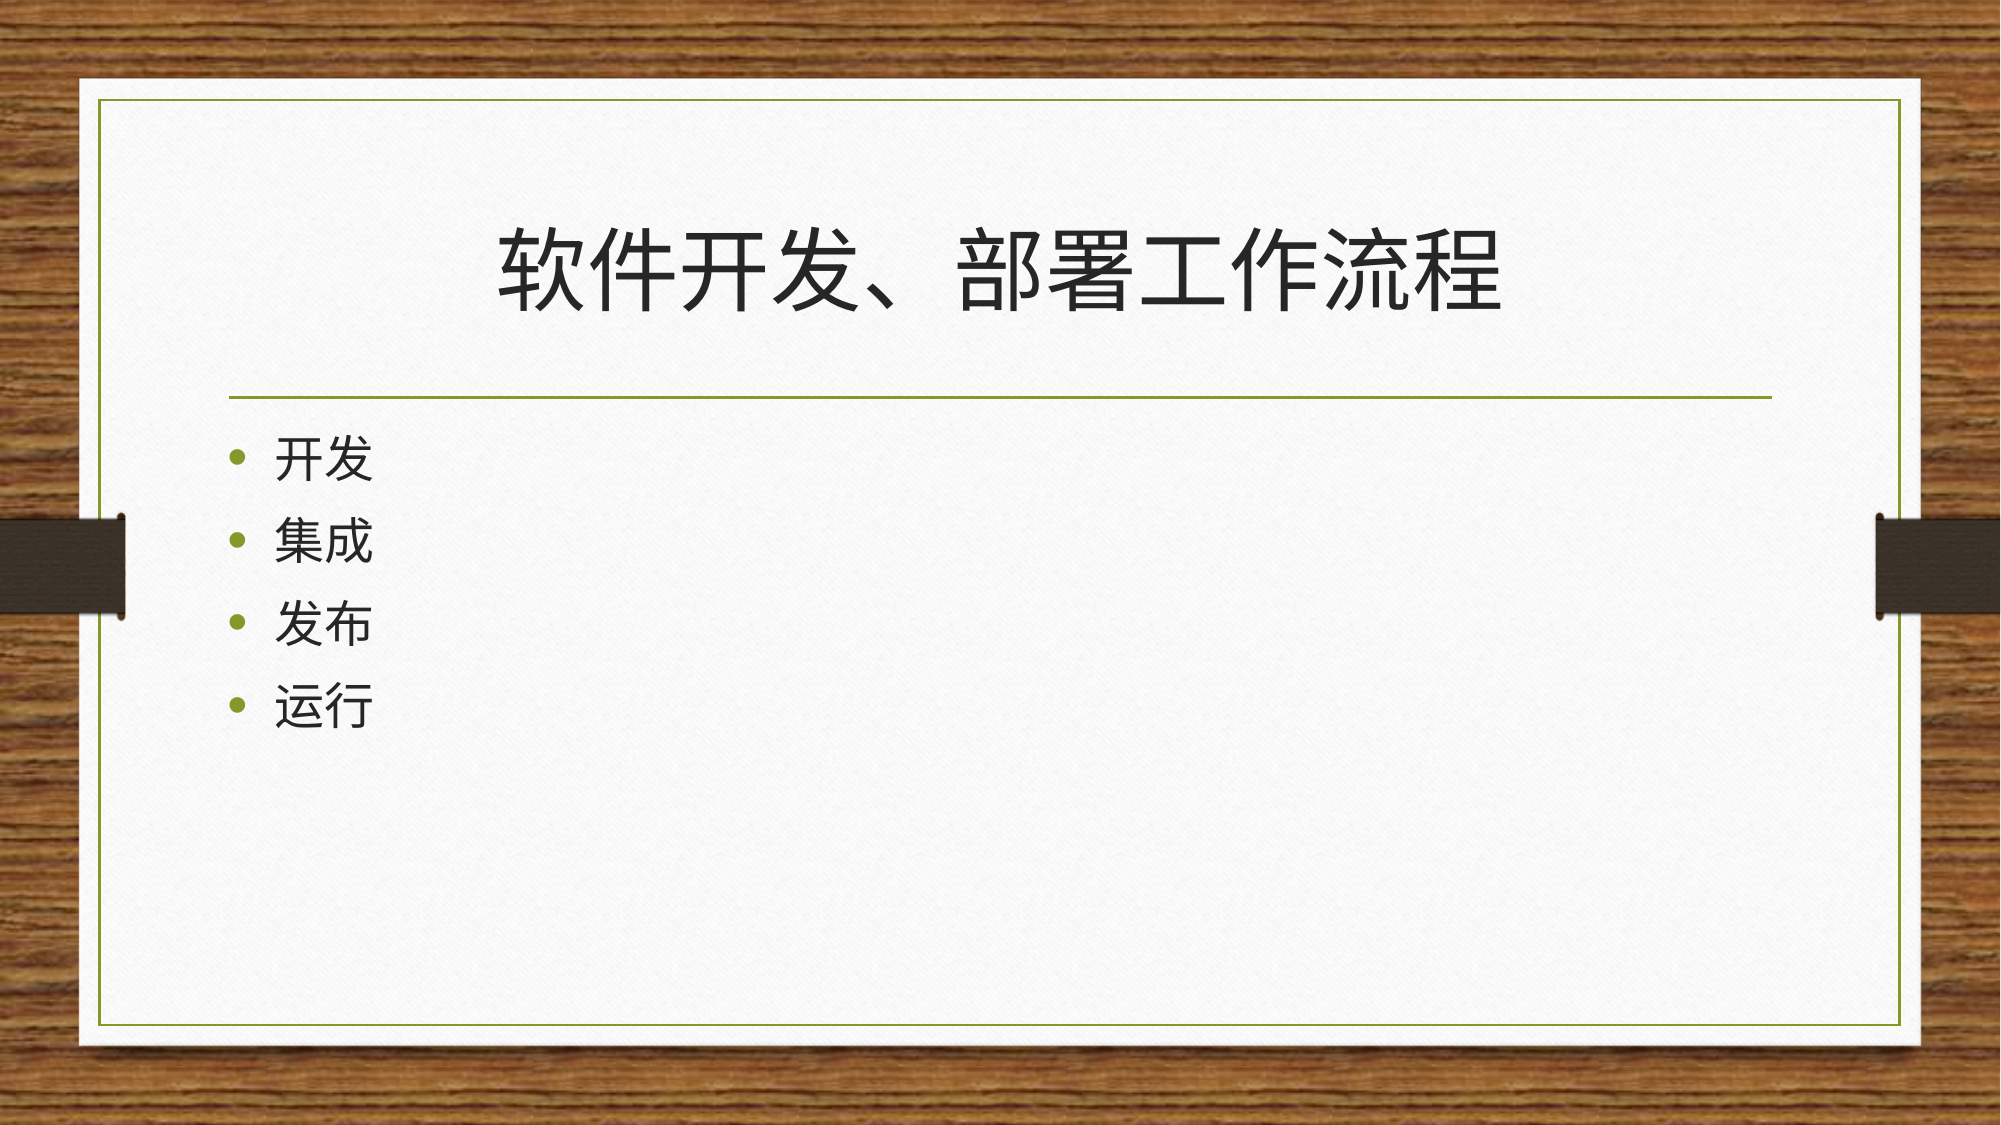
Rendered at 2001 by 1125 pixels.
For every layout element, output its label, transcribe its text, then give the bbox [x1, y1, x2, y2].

picture [0, 0, 2001, 1125]
list 开发 集成 发布 运行 [212, 419, 1788, 964]
title 软件开发、部署工作流程 [212, 161, 1788, 375]
